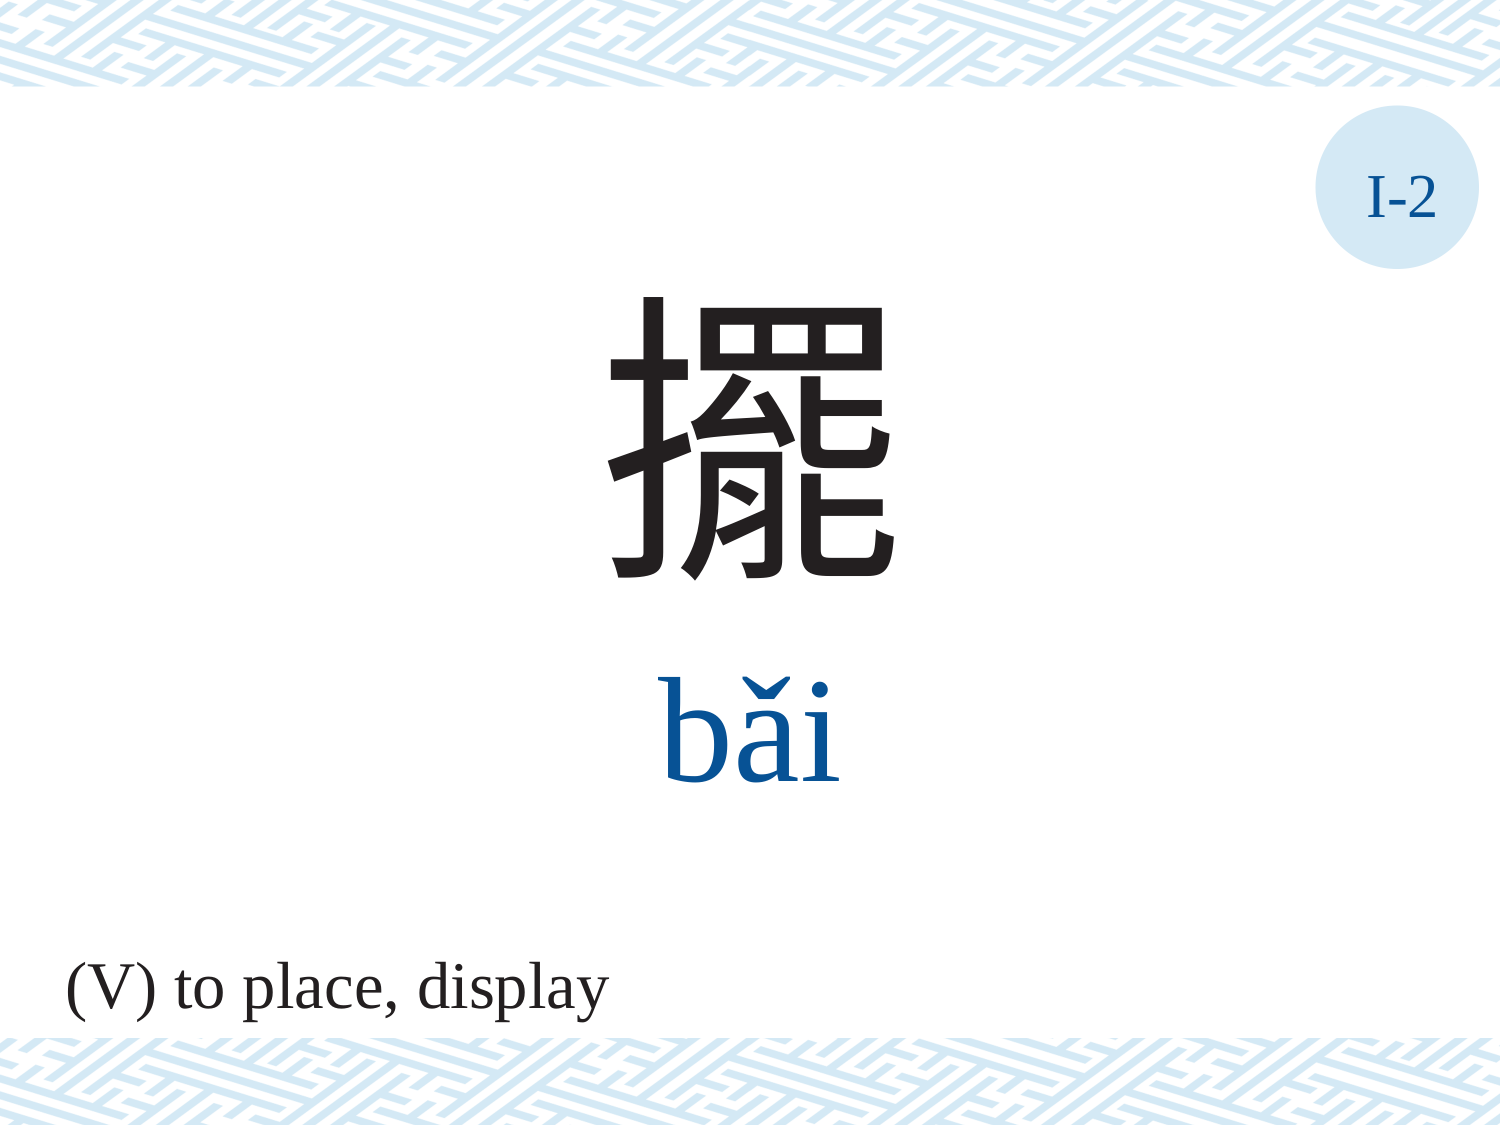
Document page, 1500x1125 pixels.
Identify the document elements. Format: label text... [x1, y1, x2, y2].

text_box (V) to place, display [62, 942, 612, 1023]
picture [0, 0, 1500, 1125]
text_box I-2 擺 bǎi [593, 154, 1441, 812]
